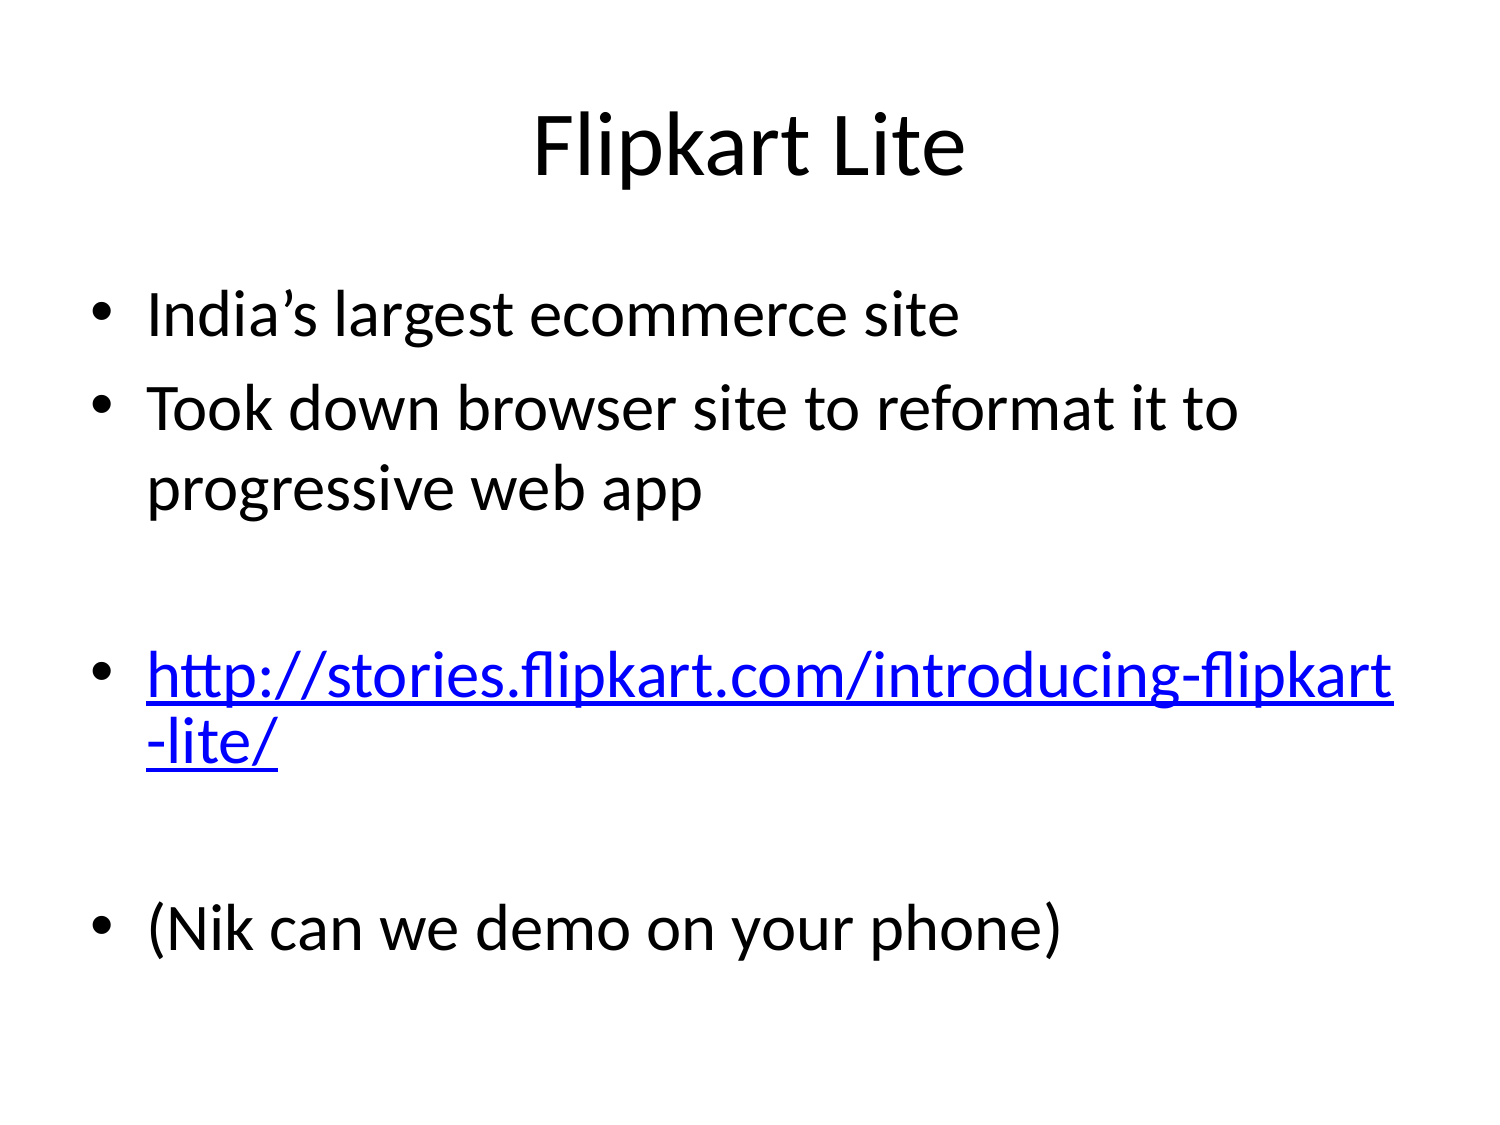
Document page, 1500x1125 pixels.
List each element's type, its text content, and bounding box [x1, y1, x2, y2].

title Flipkart Lite [75, 45, 1425, 233]
list India’s largest ecommerce site Took down browser site to reformat it to progressive web app http://stories.flipkart.com/introducing-flipkart-lite/ (Nik can we demo on your phone) [75, 262, 1425, 1005]
